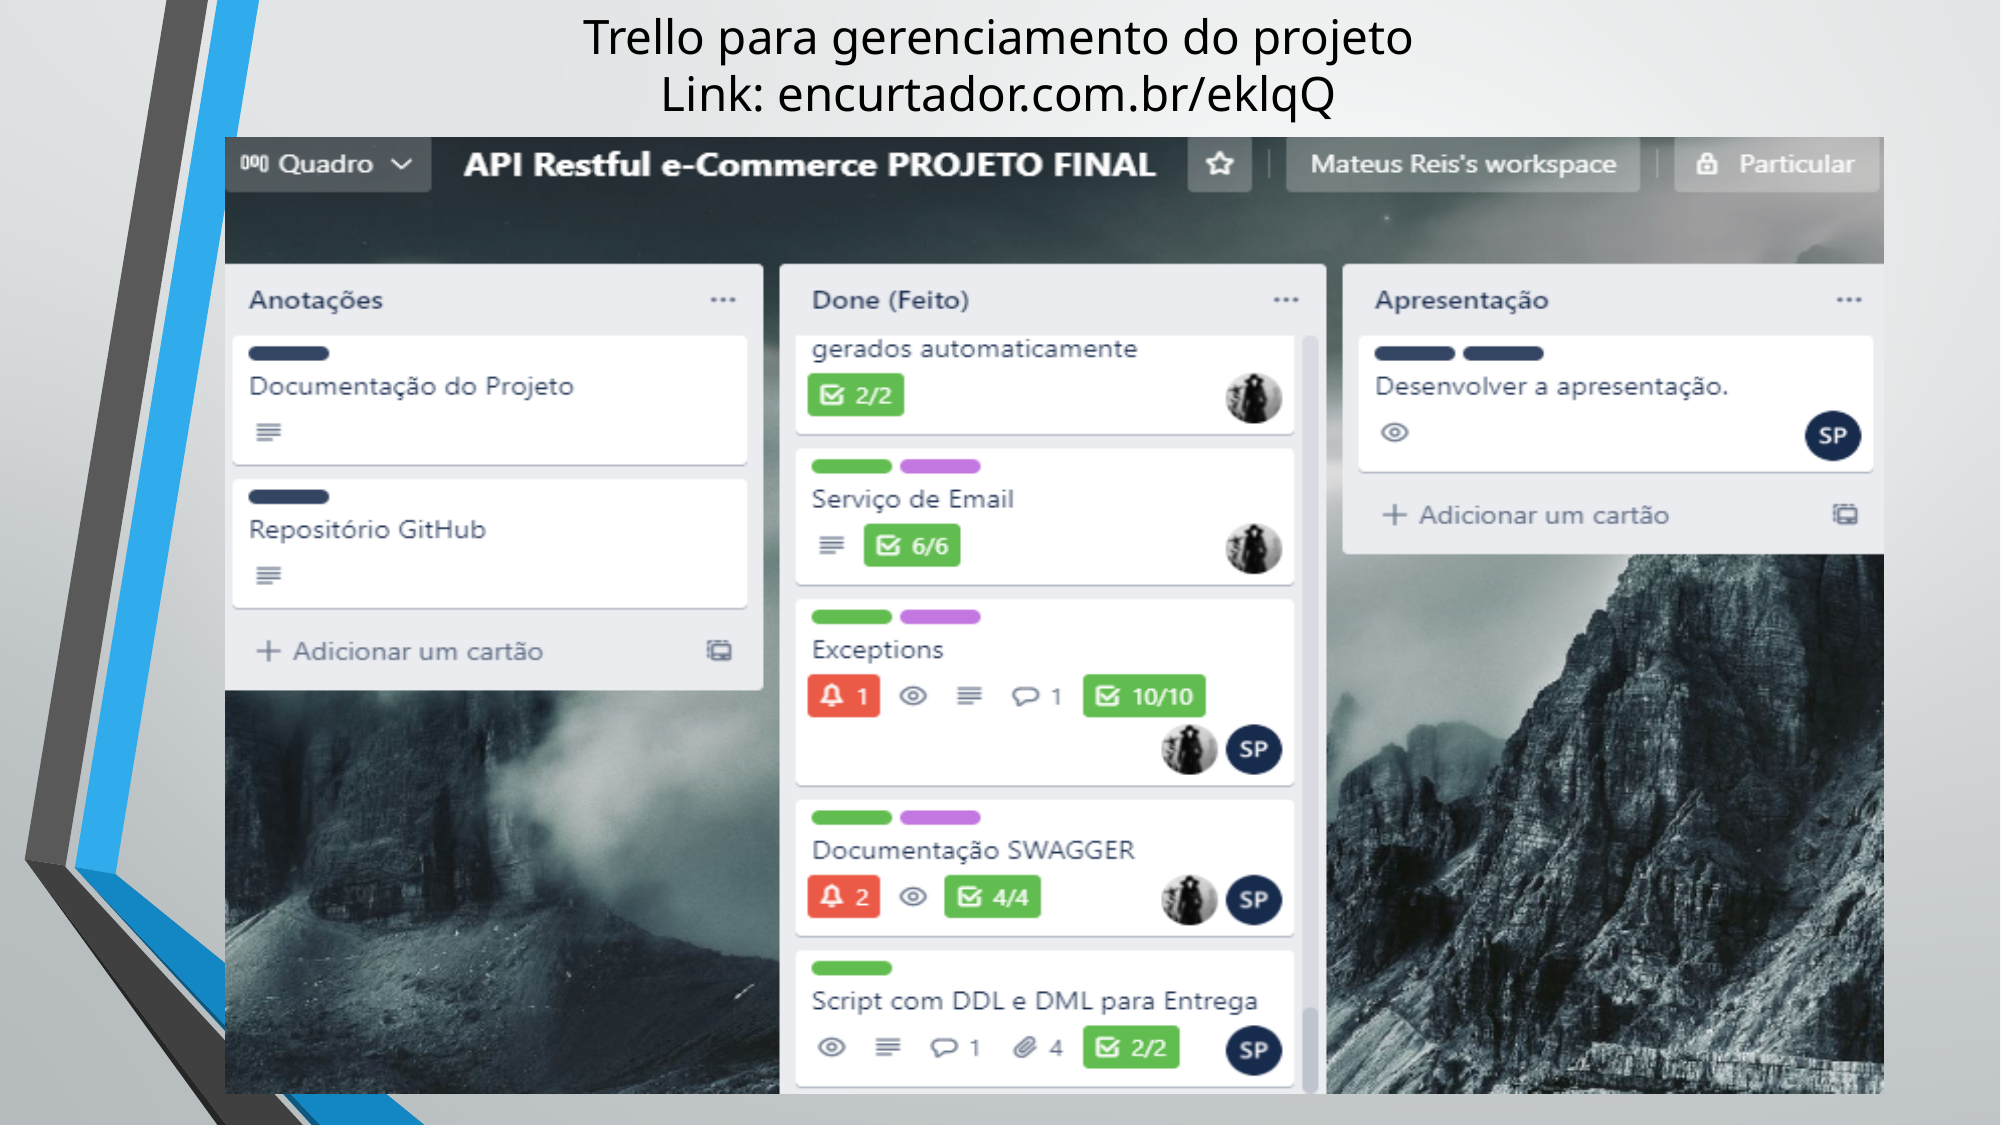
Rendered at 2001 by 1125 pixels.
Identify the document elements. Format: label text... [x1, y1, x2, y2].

title Trello para gerenciamento do projeto Link: encurtador.com.br/eklqQ [177, 0, 1821, 129]
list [225, 137, 1884, 1095]
